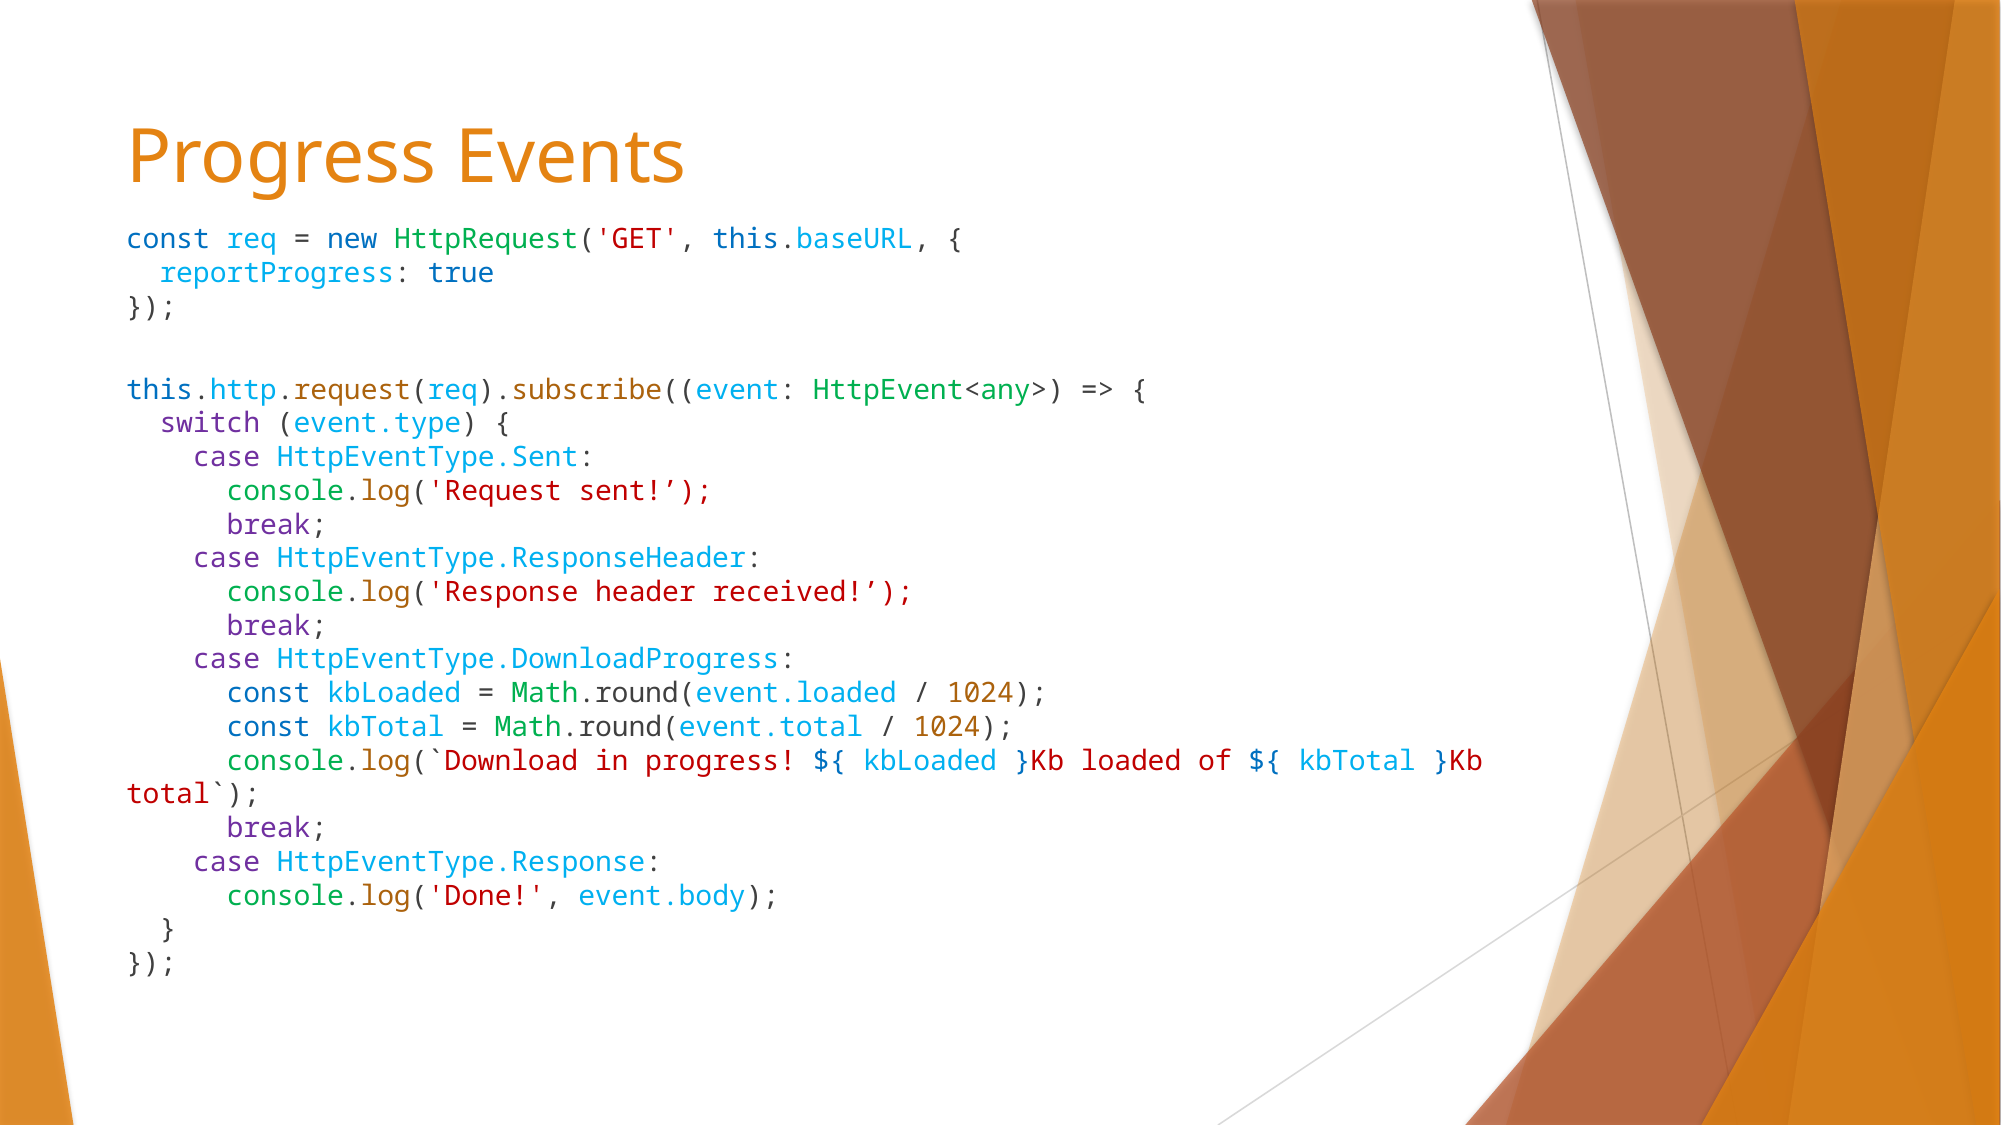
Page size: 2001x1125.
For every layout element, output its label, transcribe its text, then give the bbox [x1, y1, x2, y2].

title Progress Events [111, 99, 1522, 213]
list const req = new HttpRequest('GET', this.baseURL, { reportProgress: true }); this.http.request(req).subscribe((event: HttpEvent<any>) => { switch (event.type) { case HttpEventType.Sent: console.log('Request sent!’); break; case HttpEventType.ResponseHeader: console.log('Response header received!’); break; case HttpEventType.DownloadProgress: const kbLoaded = Math.round(event.loaded / 1024); const kbTotal = Math.round(event.total / 1024); console.log(`Download in progress! ${ kbLoaded }Kb loaded of ${ kbTotal }Kb total`); break; case HttpEventType.Response: console.log('Done!', event.body); } }); [111, 213, 1522, 991]
